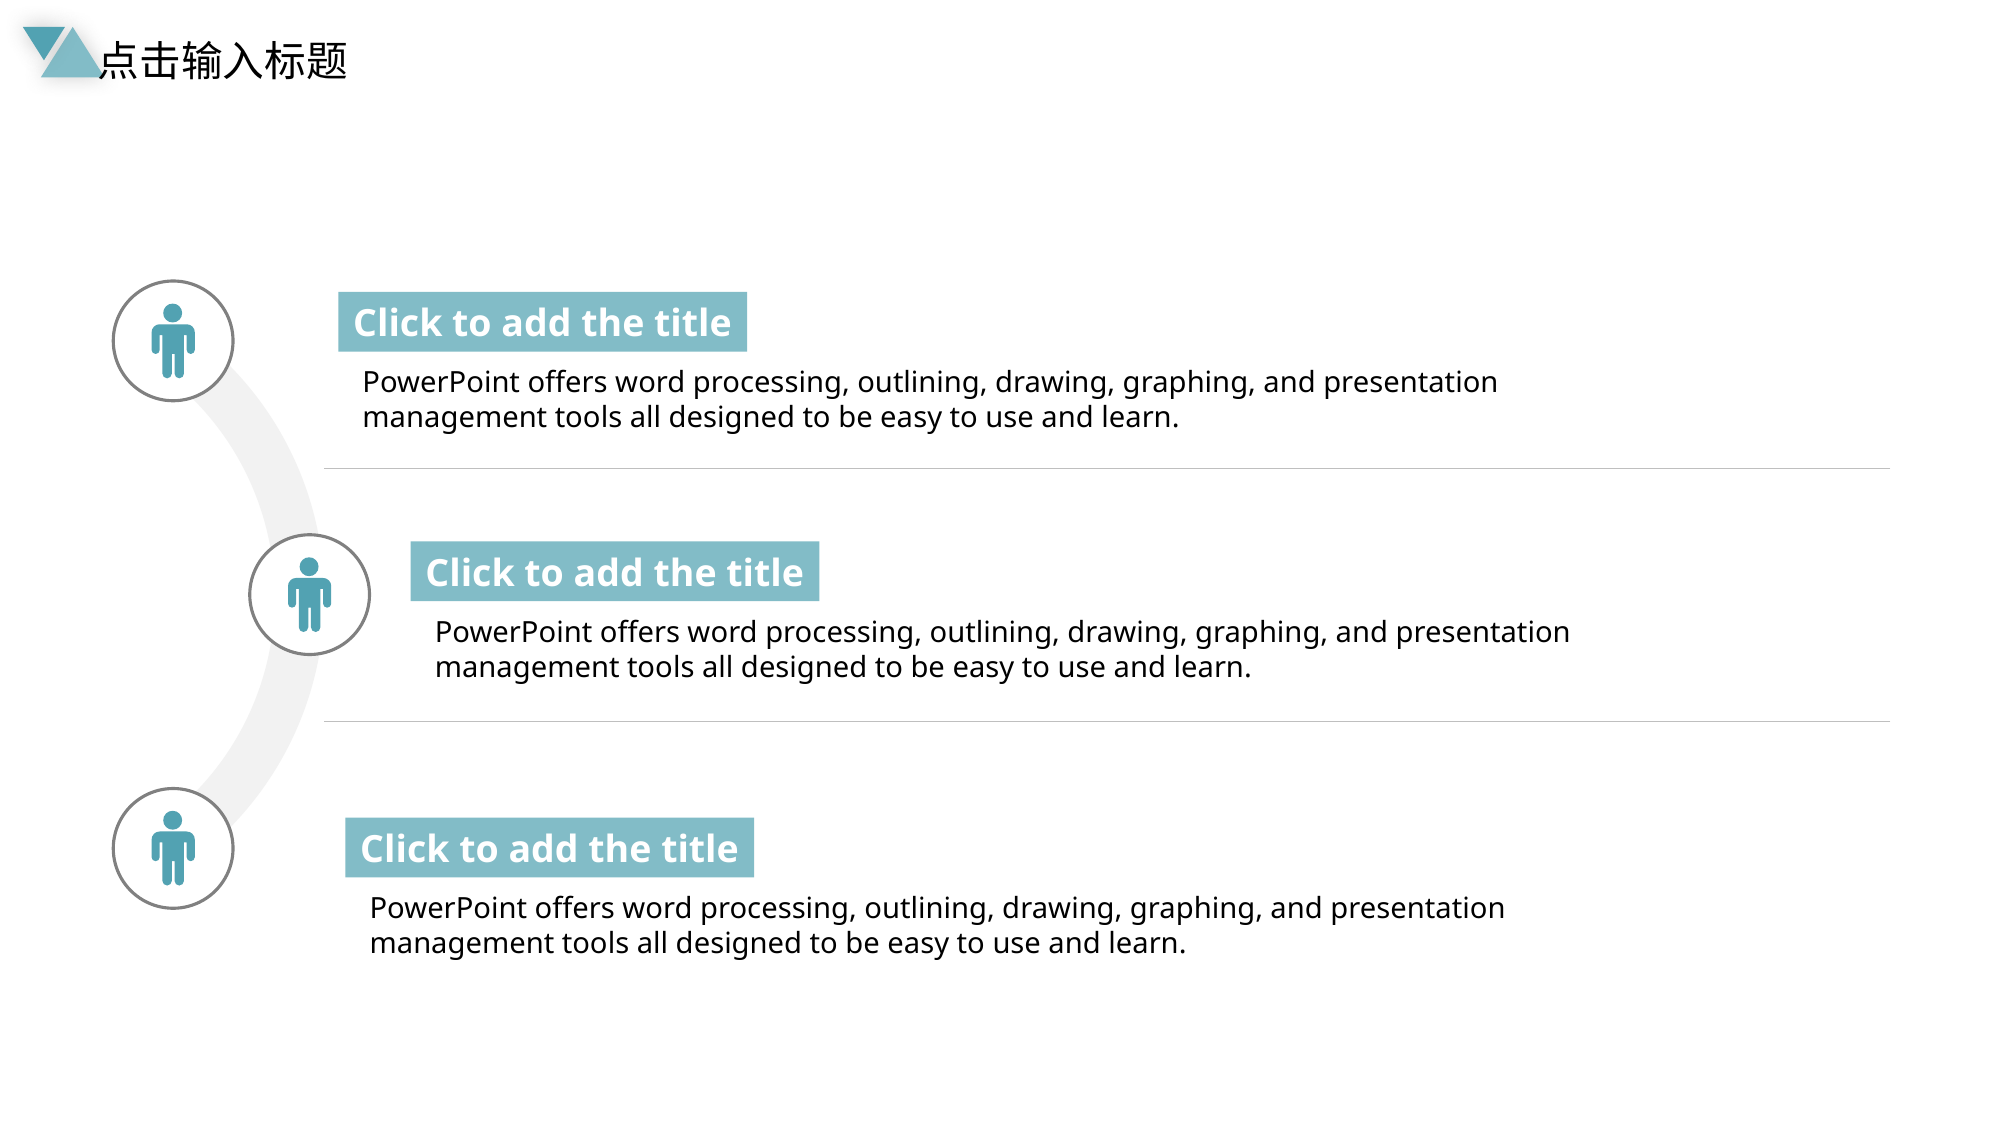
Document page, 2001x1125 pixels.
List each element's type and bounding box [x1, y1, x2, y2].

text_box [369, 817, 1634, 961]
text_box [434, 541, 1699, 684]
text_box [22, 26, 388, 93]
text_box [0, 267, 1890, 927]
text_box [362, 291, 1627, 435]
